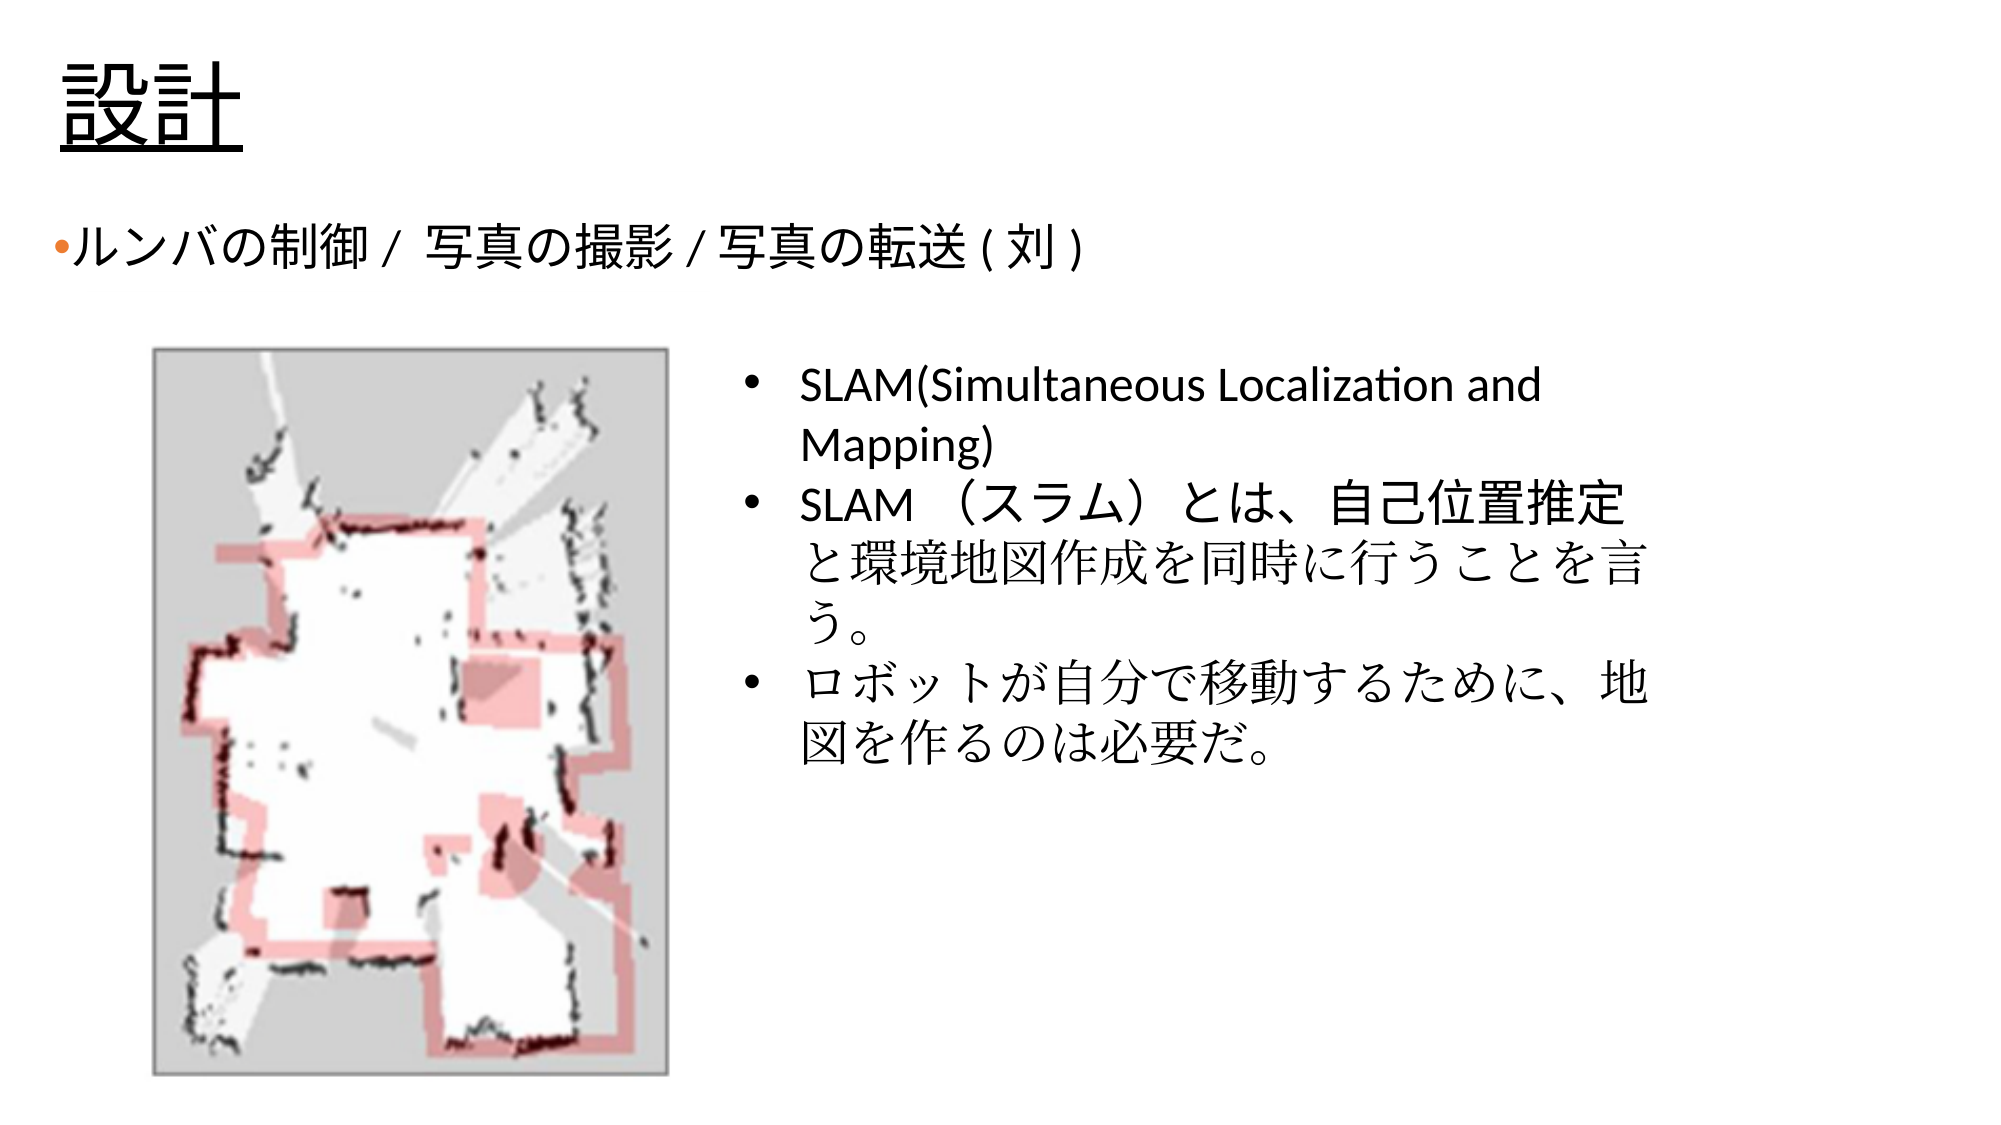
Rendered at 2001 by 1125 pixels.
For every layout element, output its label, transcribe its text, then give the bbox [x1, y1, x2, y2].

title 設計 [44, 38, 1770, 180]
text_box ルンバの制御/ 写真の撮影/写真の転送(刘) [38, 208, 1099, 284]
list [87, 290, 710, 1119]
text_box SLAM(Simultaneous Localization and Mapping) SLAM（スラム）とは、自己位置推定と環境地図作成を同時に行うことを言う。 ロボットが自分で移動するために、地図を作るのは必要だ。 [728, 343, 1675, 779]
